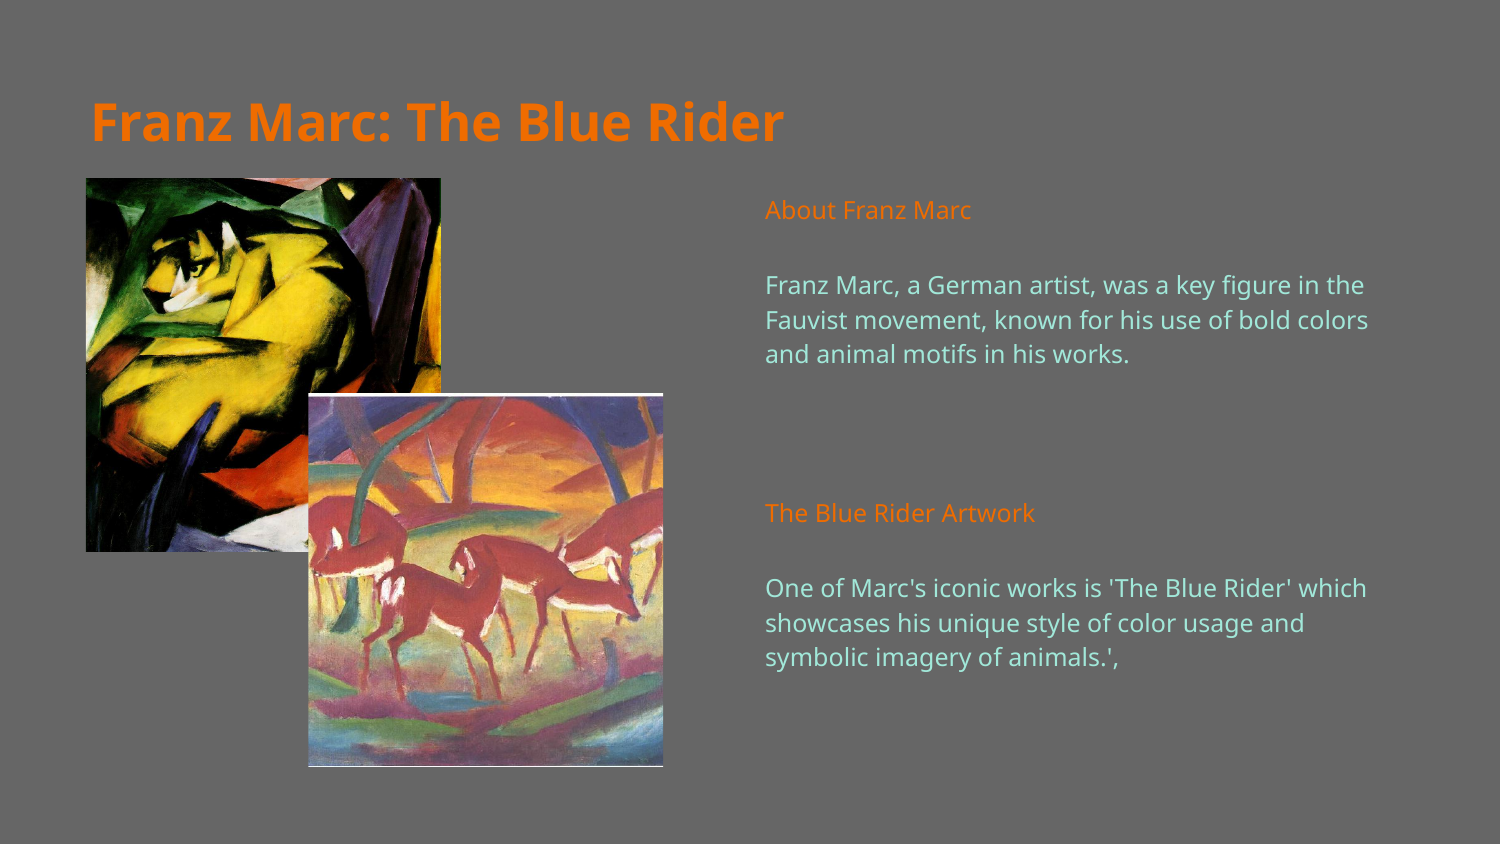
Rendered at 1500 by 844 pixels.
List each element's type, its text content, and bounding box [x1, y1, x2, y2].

picture [85, 178, 664, 767]
list One of Marc's iconic works is 'The Blue Rider' which showcases his unique style of color usage and symbolic imagery of animals.', [750, 553, 1407, 766]
subtitle The Blue Rider Artwork [750, 485, 1407, 543]
title Franz Marc: The Blue Rider [75, 72, 1425, 167]
subtitle About Franz Marc [750, 182, 1402, 240]
list Franz Marc, a German artist, was a key figure in the Fauvist movement, known for his use of bold colors and animal motifs in his works. [750, 250, 1402, 463]
